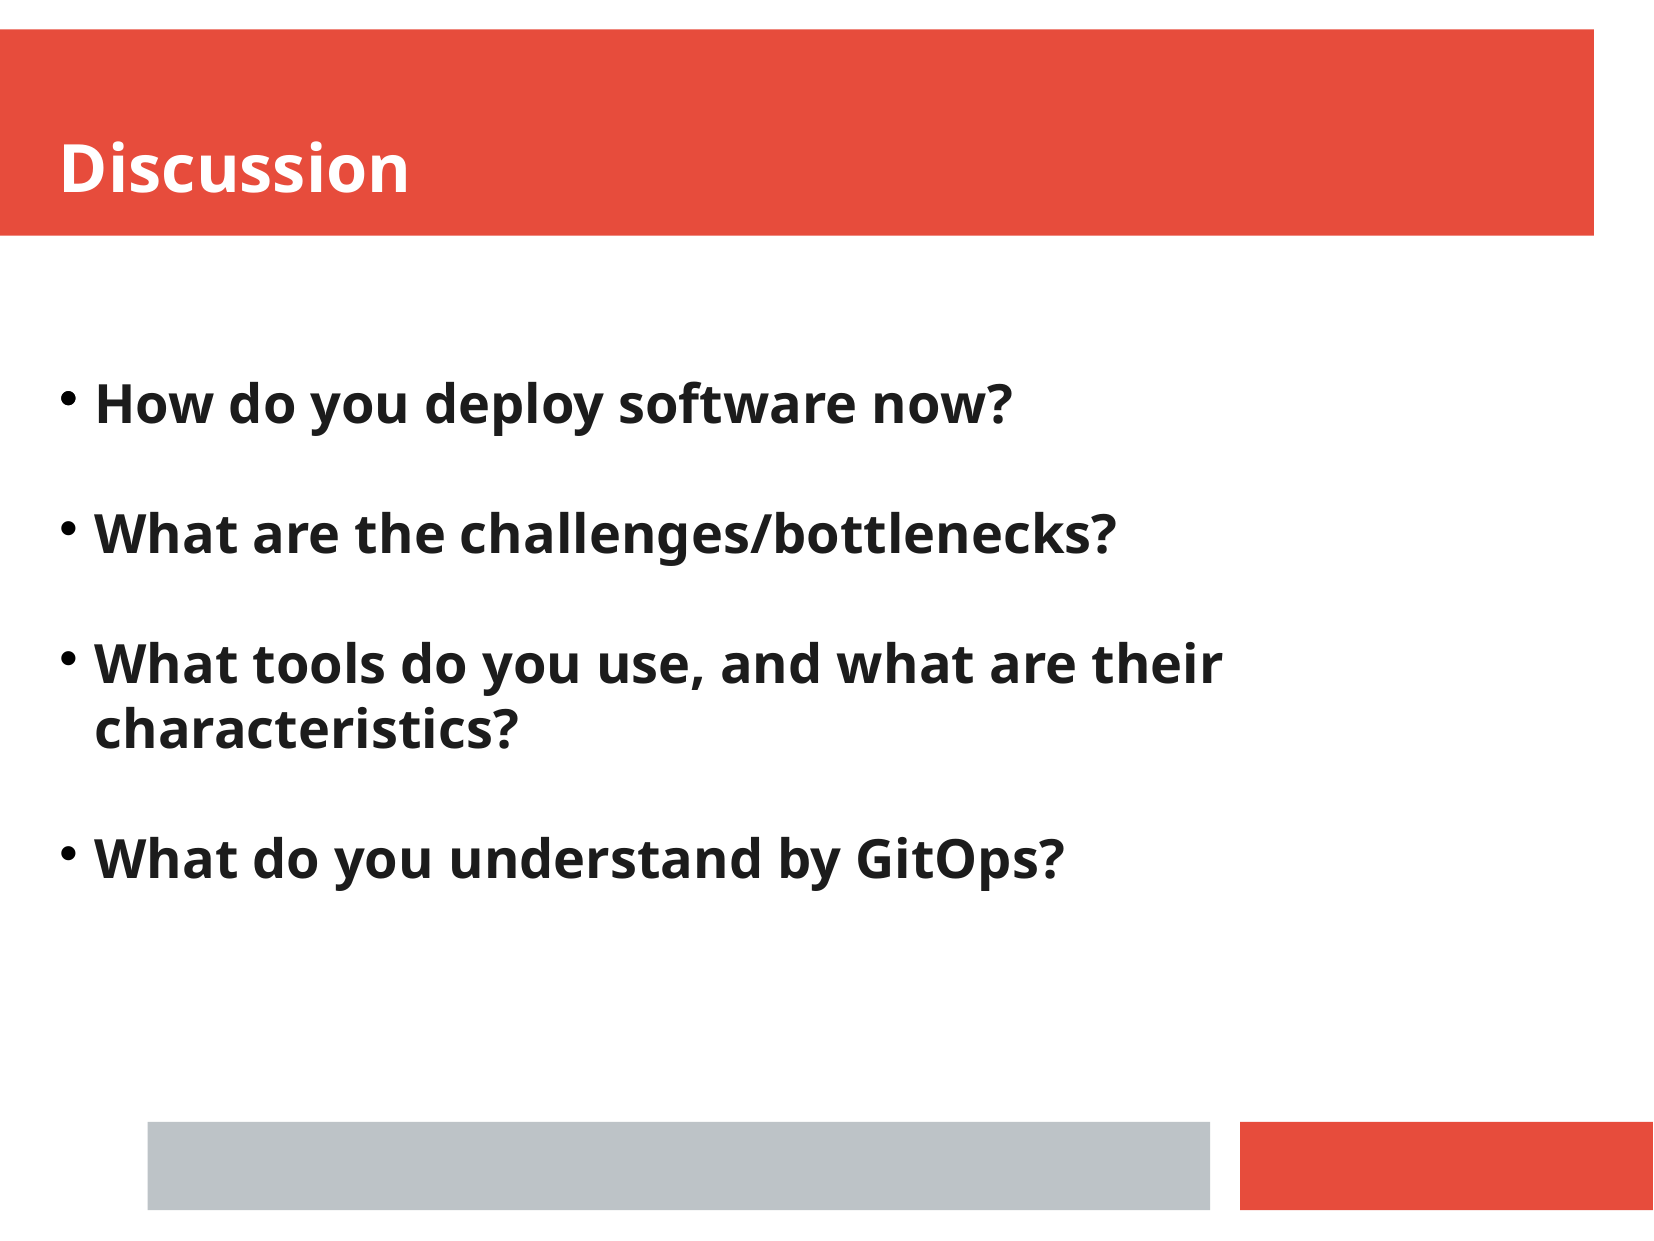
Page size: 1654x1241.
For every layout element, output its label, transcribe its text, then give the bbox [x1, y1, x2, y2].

text_box Discussion [58, 58, 1594, 207]
text_box How do you deploy software now? What are the challenges/bottlenecks? What tools do you use, and what are their characteristics? What do you understand by GitOps? [58, 324, 1565, 1092]
